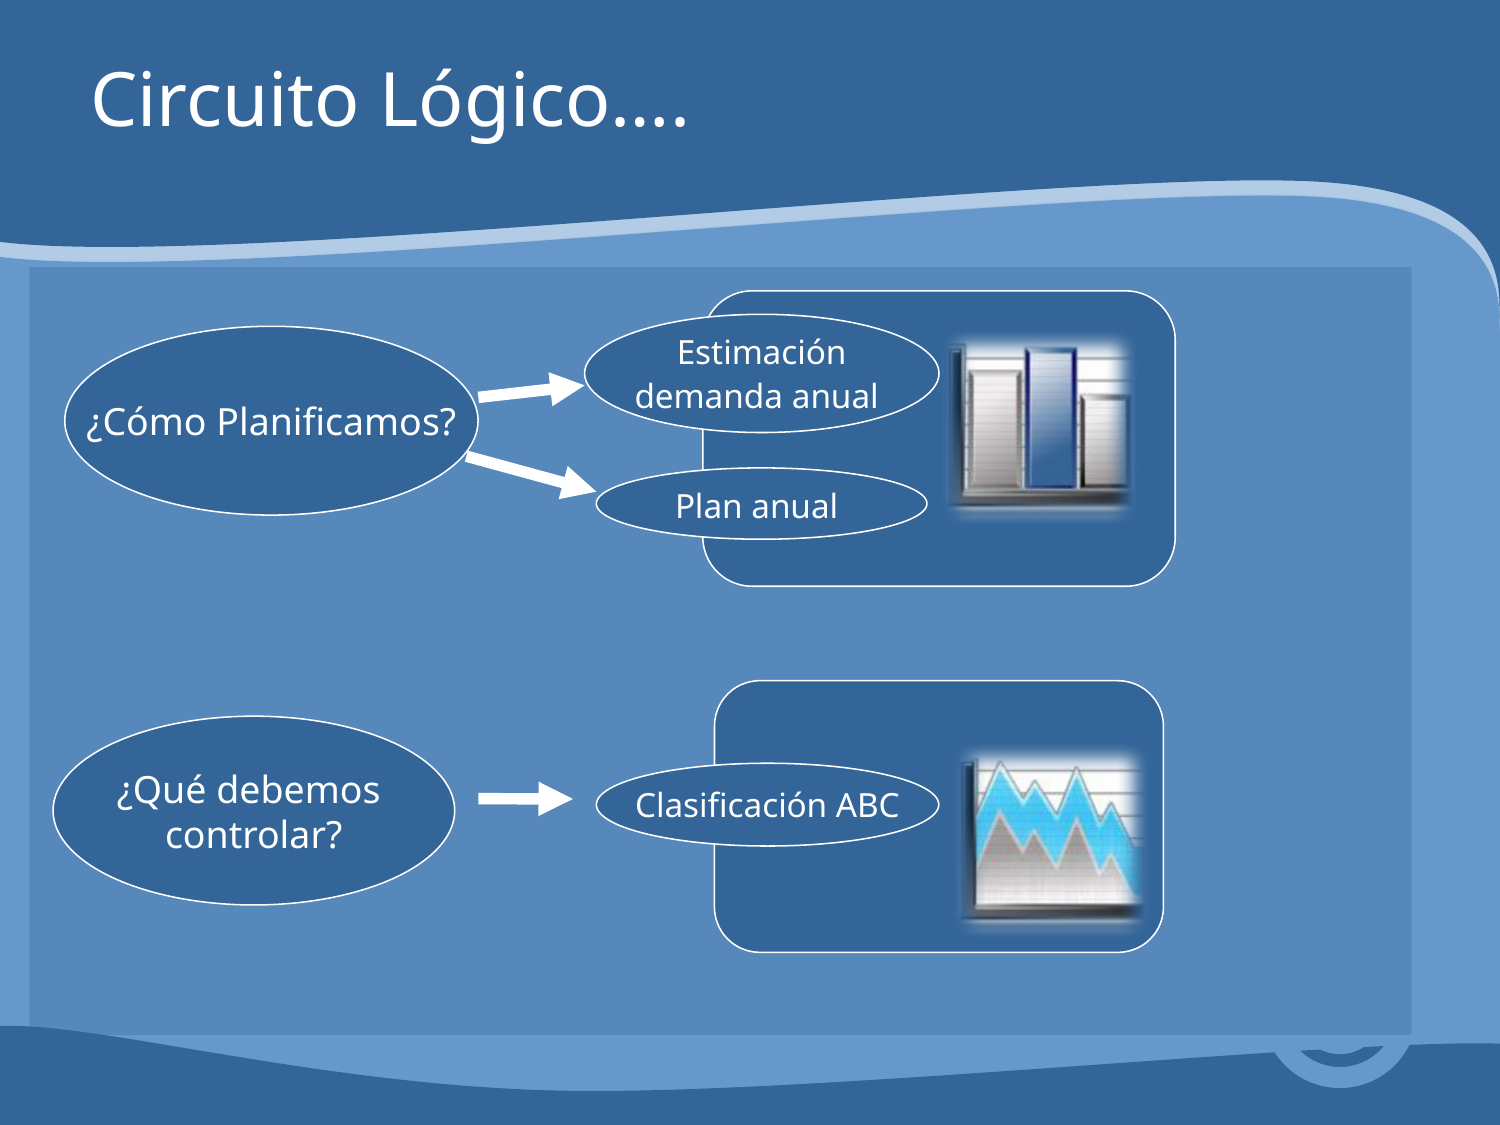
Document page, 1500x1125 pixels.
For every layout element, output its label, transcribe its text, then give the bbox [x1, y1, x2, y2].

text_box [466, 456, 597, 495]
text_box Clasificación ABC [596, 763, 939, 847]
text_box [714, 680, 1164, 953]
text_box ¿Qué debemos controlar? [53, 716, 455, 905]
text_box Plan anual [596, 467, 927, 540]
title Circuito Lógico…. [74, 30, 1406, 162]
text_box ¿Cómo Planificamos? [64, 326, 479, 516]
picture [939, 326, 1141, 528]
picture [951, 739, 1152, 941]
text_box [478, 792, 573, 806]
text_box [478, 380, 585, 398]
text_box [702, 290, 1176, 587]
text_box Estimación demanda anual [584, 314, 934, 433]
list [29, 266, 1412, 1036]
